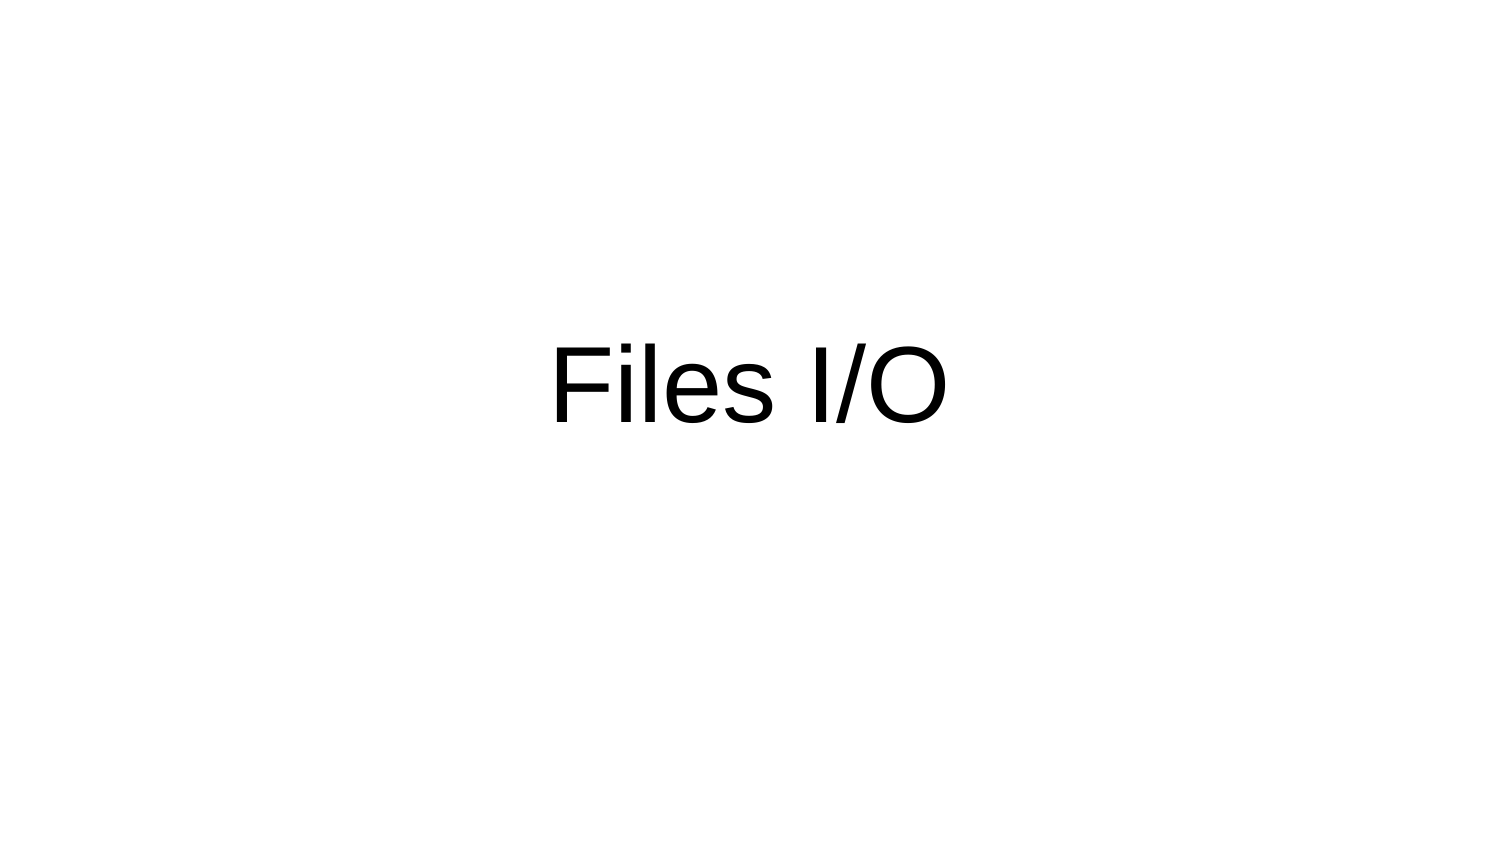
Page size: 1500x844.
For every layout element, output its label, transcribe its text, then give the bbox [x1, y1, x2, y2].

title Files I/O [51, 122, 1449, 459]
